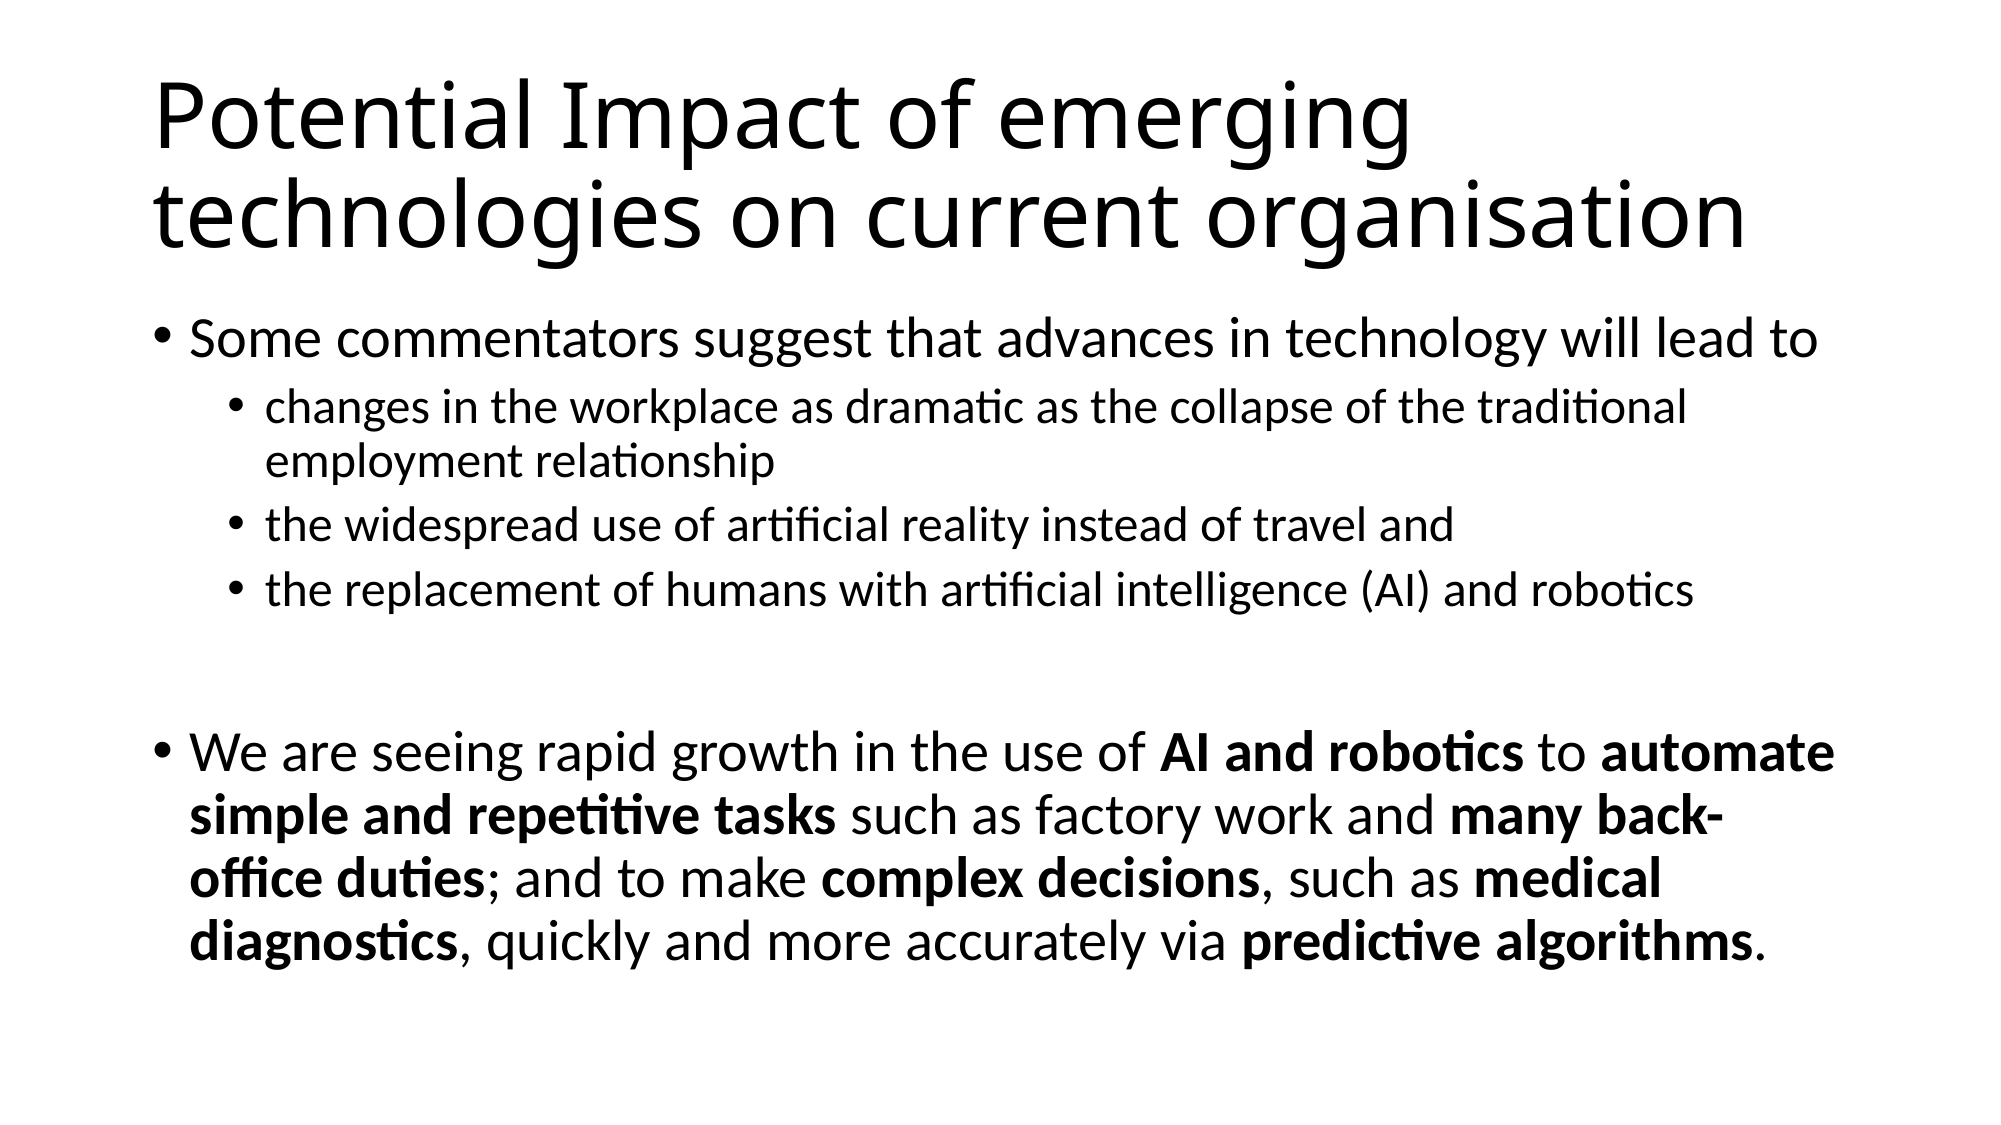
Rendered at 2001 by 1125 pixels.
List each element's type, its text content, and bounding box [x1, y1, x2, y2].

list Some commentators suggest that advances in technology will lead to changes in the workplace as dramatic as the collapse of the traditional employment relationship the widespread use of artificial reality instead of travel and the replacement of humans with artificial intelligence (AI) and robotics We are seeing rapid growth in the use of AI and robotics to automate simple and repetitive tasks such as factory work and many back-office duties; and to make complex decisions, such as medical diagnostics, quickly and more accurately via predictive algorithms. [137, 299, 1863, 1014]
title Potential Impact of emerging technologies on current organisation [137, 59, 1863, 278]
